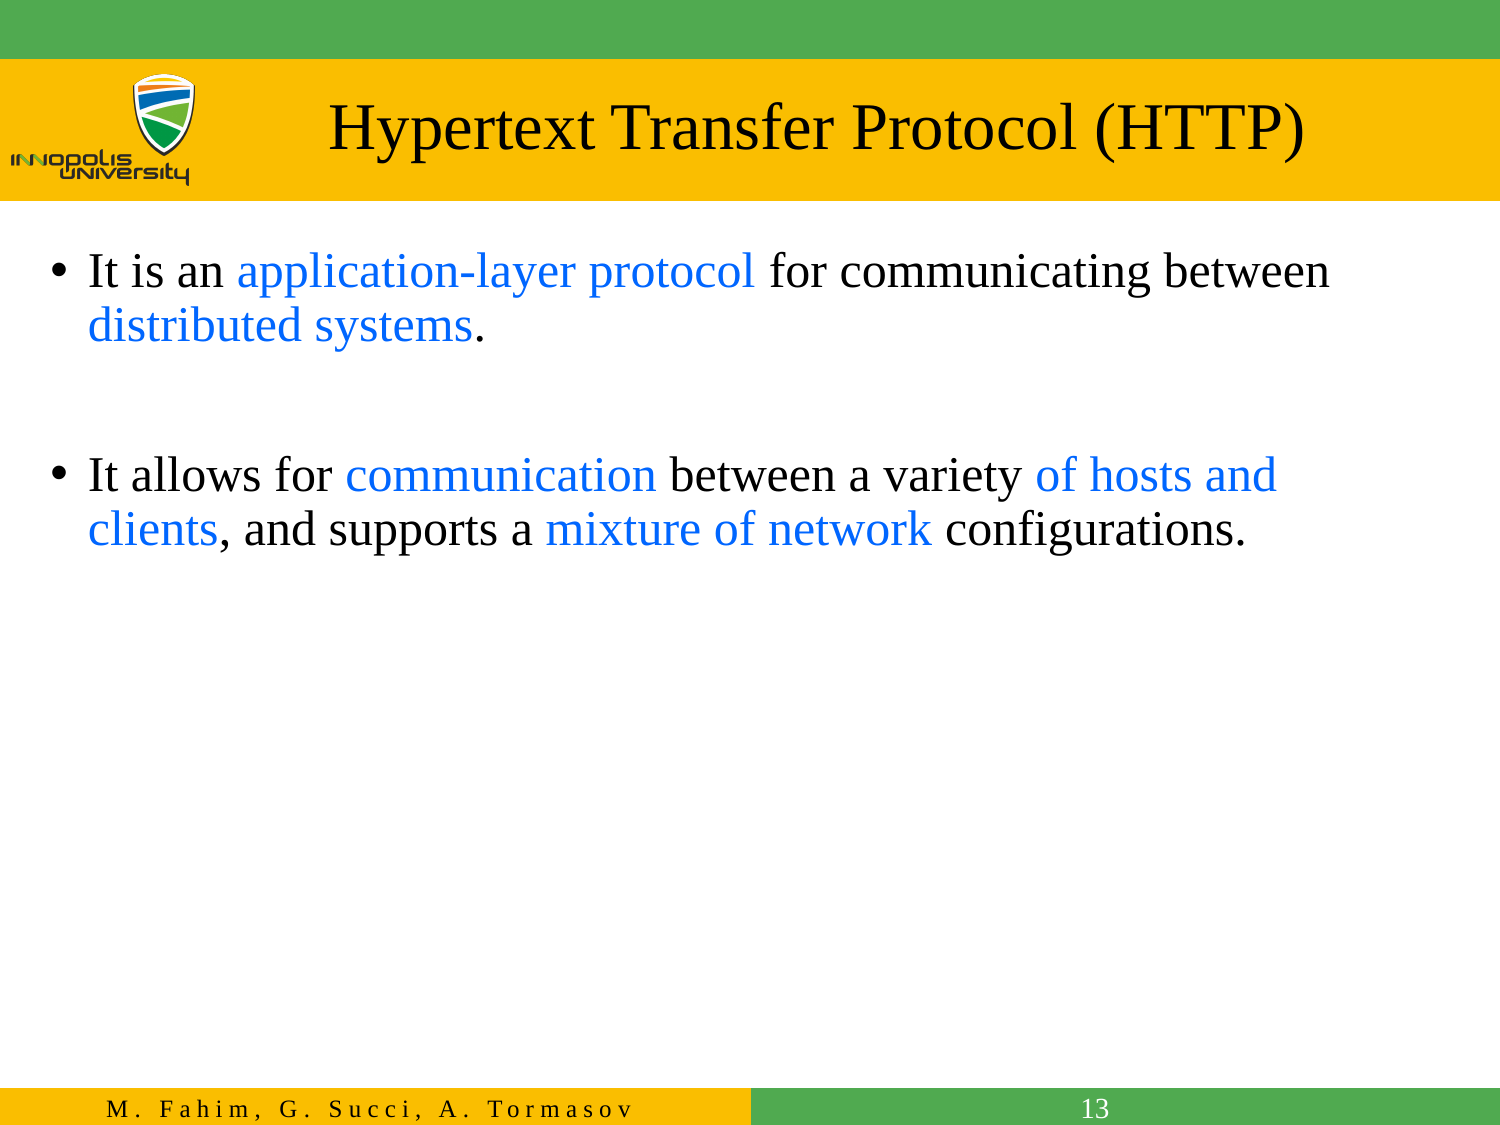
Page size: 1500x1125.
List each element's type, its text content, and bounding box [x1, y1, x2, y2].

title Hypertext Transfer Protocol (HTTP) [238, 58, 1397, 199]
picture [11, 74, 195, 186]
slide_number 13 [787, 1089, 1125, 1125]
list It is an application-layer protocol for communicating between distributed systems. It allows for communication between a variety of hosts and clients, and supports a mixture of network configurations. [35, 237, 1449, 1051]
